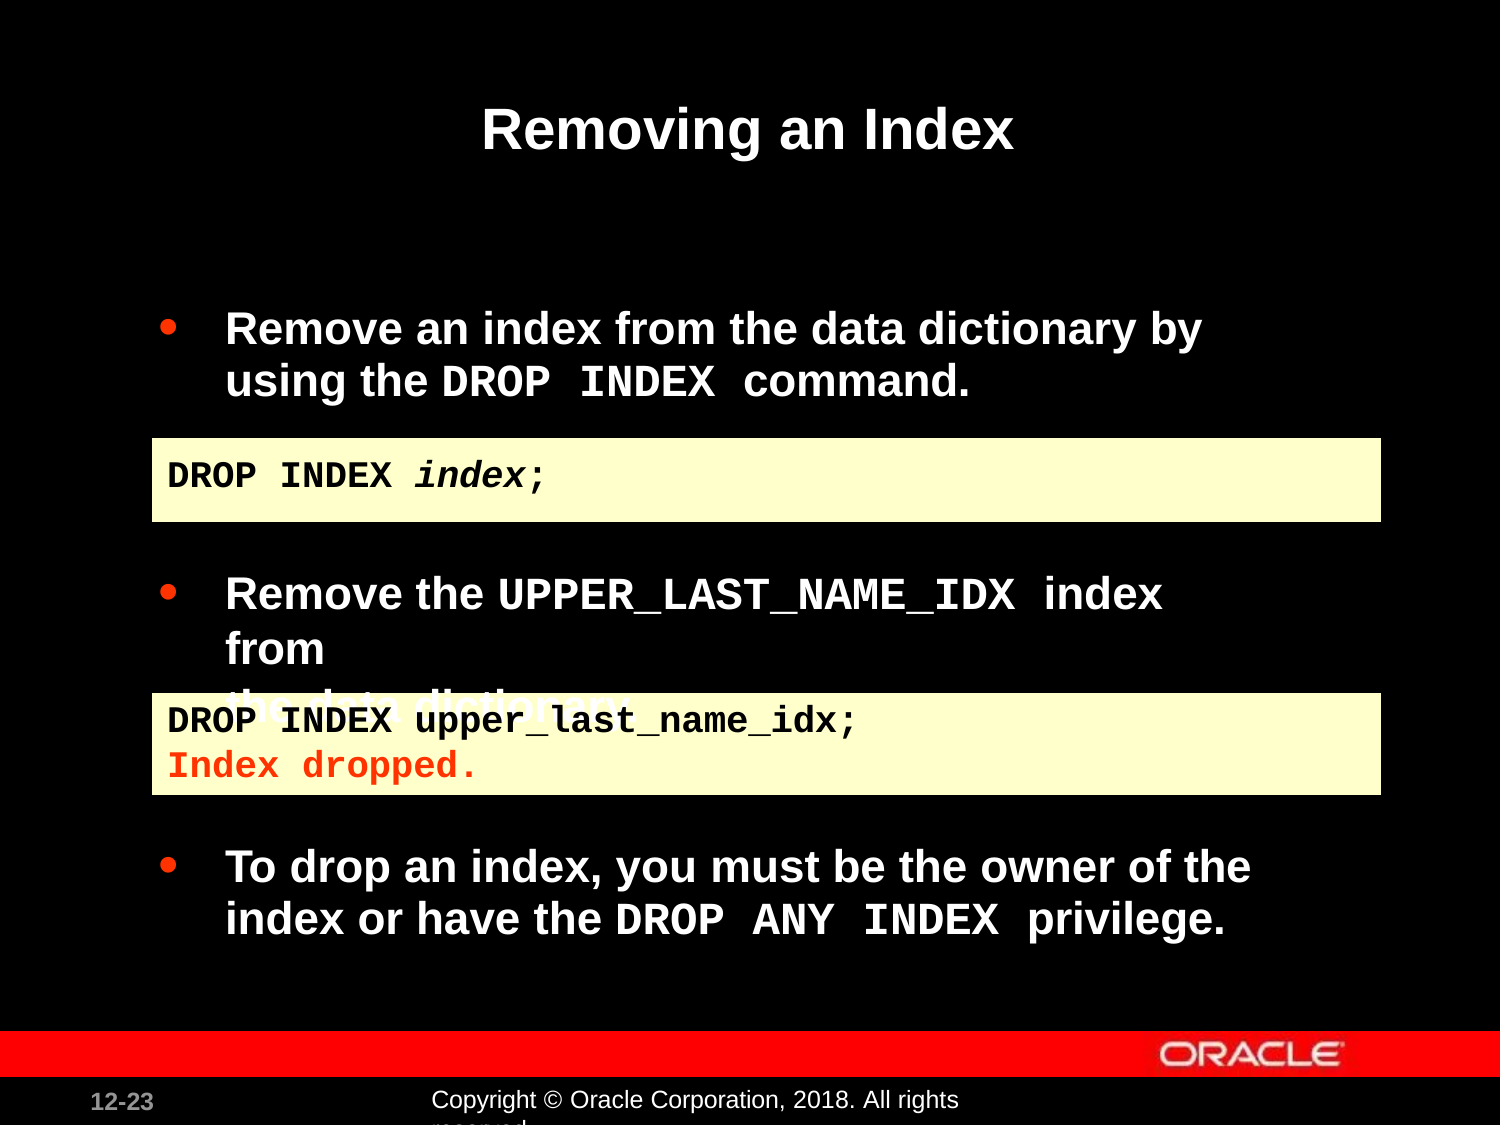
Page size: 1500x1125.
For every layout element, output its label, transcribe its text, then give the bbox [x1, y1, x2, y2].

picture [0, 1031, 1500, 1077]
text_box 12-23 [88, 1085, 157, 1116]
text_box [147, 433, 1386, 527]
text_box Remove the UPPER_LAST_NAME_IDX index from the data dictionary. [156, 561, 1273, 687]
text_box Remove an index from the data dictionary by using the DROP INDEX command. [156, 299, 1207, 406]
text_box To drop an index, you must be the owner of the index or have the DROP ANY INDEX privilege. [156, 837, 1258, 944]
footer Copyright © Oracle Corporation, 2018. All rights reserved. [429, 1085, 1067, 1125]
title Removing an Index [149, 39, 1341, 279]
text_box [147, 689, 1386, 800]
